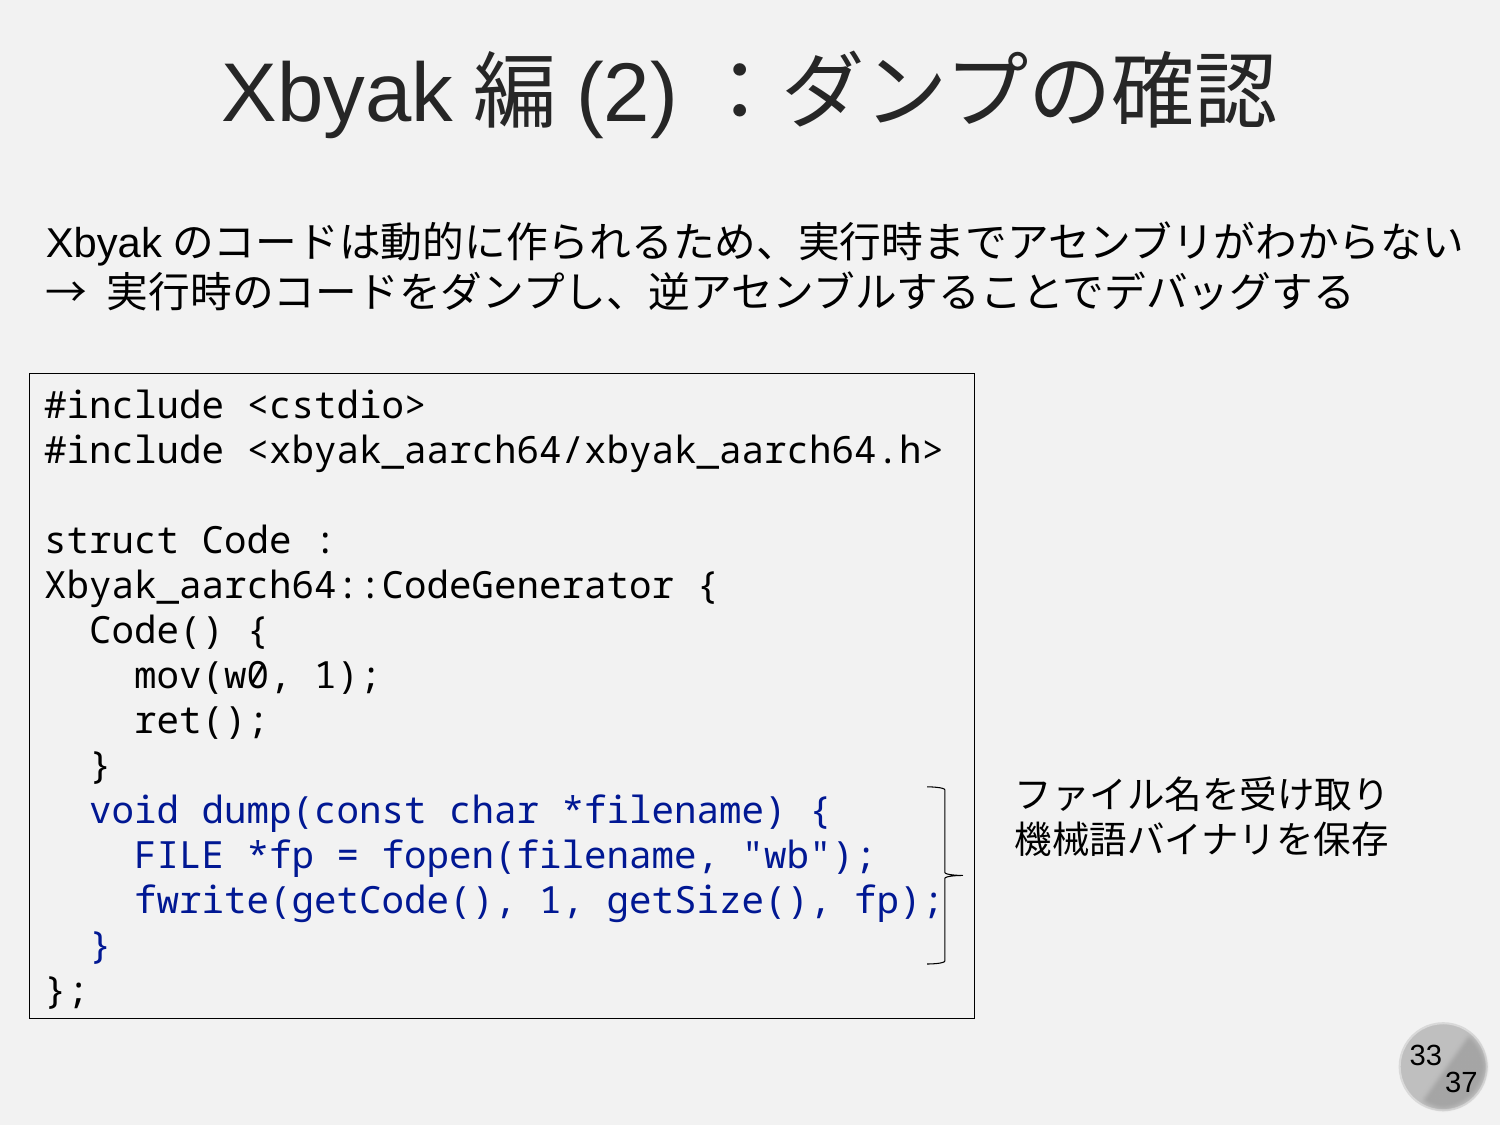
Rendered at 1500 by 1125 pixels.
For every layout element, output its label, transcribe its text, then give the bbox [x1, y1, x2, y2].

text_box Xbyakのコードは動的に作られるため、実行時までアセンブリがわからない → 実行時のコードをダンプし、逆アセンブルすることでデバッグする [31, 208, 1480, 323]
text_box #include <cstdio> #include <xbyak_aarch64/xbyak_aarch64.h> struct Code : Xbyak_aarch64::CodeGenerator { Code() { mov(w0, 1); ret(); } void dump(const char *filename) { FILE *fp = fopen(filename, "wb"); fwrite(getCode(), 1, getSize(), fp); } }; [29, 373, 975, 1019]
text_box ファイル名を受け取り 機械語バイナリを保存 [1000, 763, 1405, 868]
list Xbyak編(2)：ダンプの確認 [0, 31, 1500, 155]
text_box [927, 786, 964, 965]
